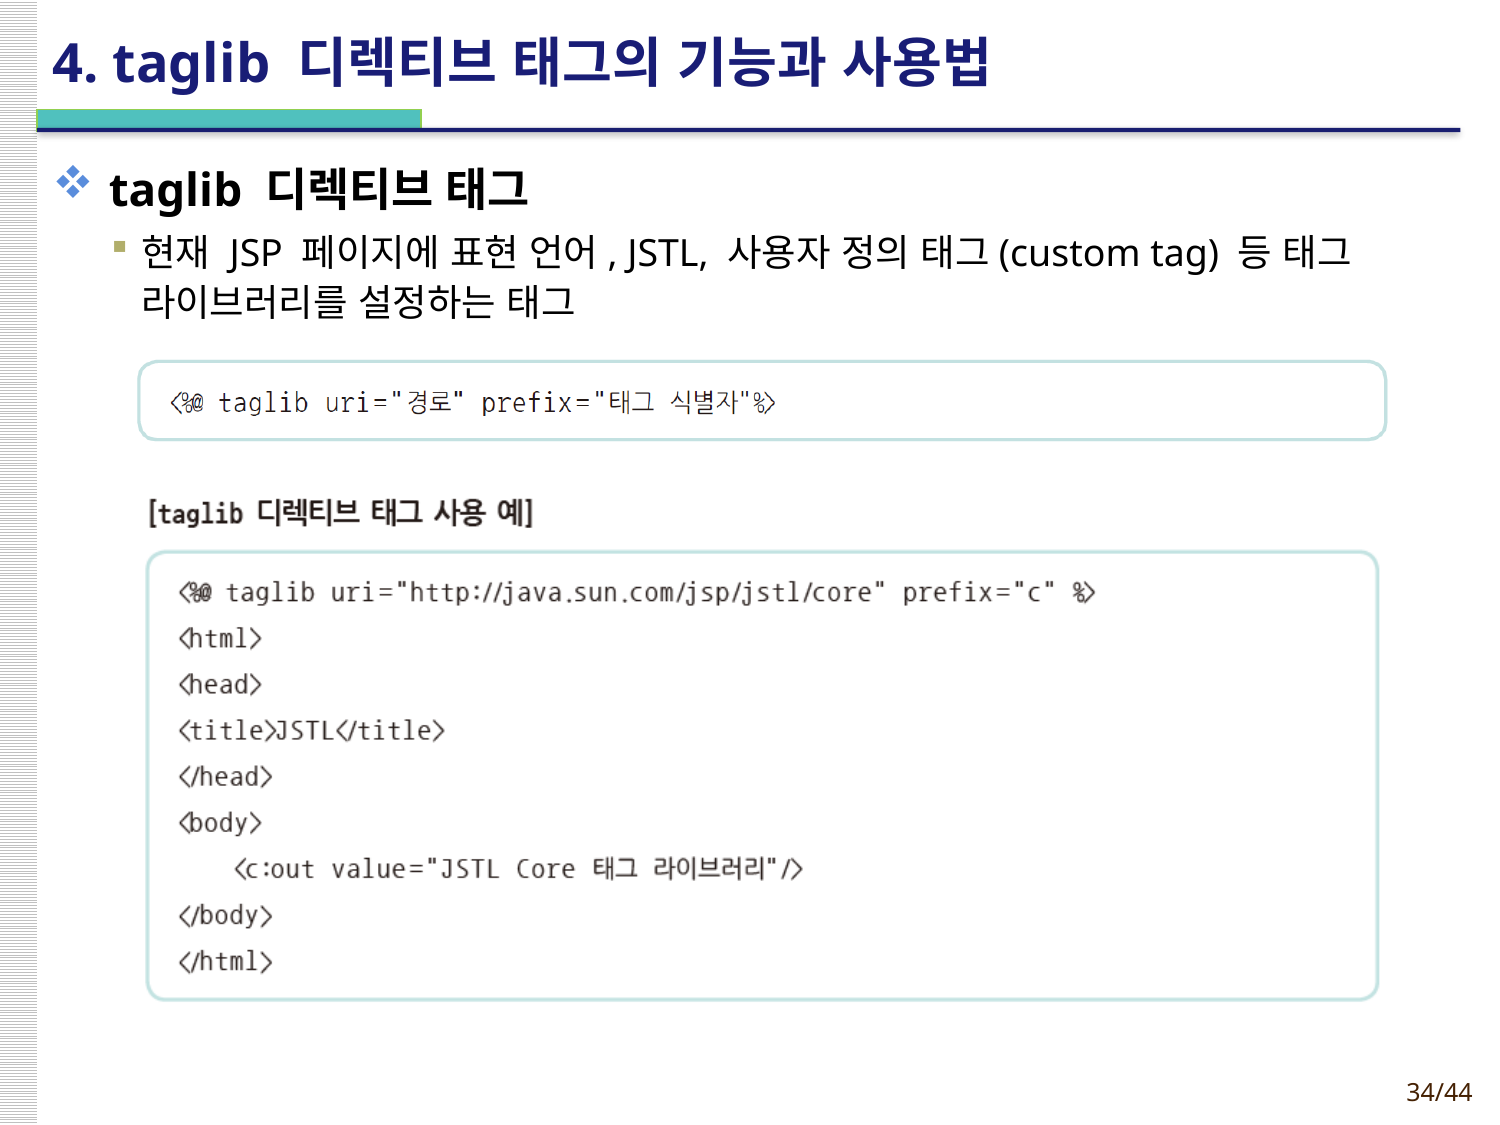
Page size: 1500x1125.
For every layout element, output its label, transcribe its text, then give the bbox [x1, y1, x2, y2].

picture [133, 349, 1391, 445]
title 4. taglib 디렉티브 태그의 기능과 사용법 [37, 13, 1278, 109]
picture [133, 479, 1391, 1015]
list taglib 디렉티브 태그 현재 JSP 페이지에 표현 언어, JSTL, 사용자 정의 태그(custom tag) 등 태그 라이브러리를 설정하는 태그 [37, 152, 1463, 1091]
